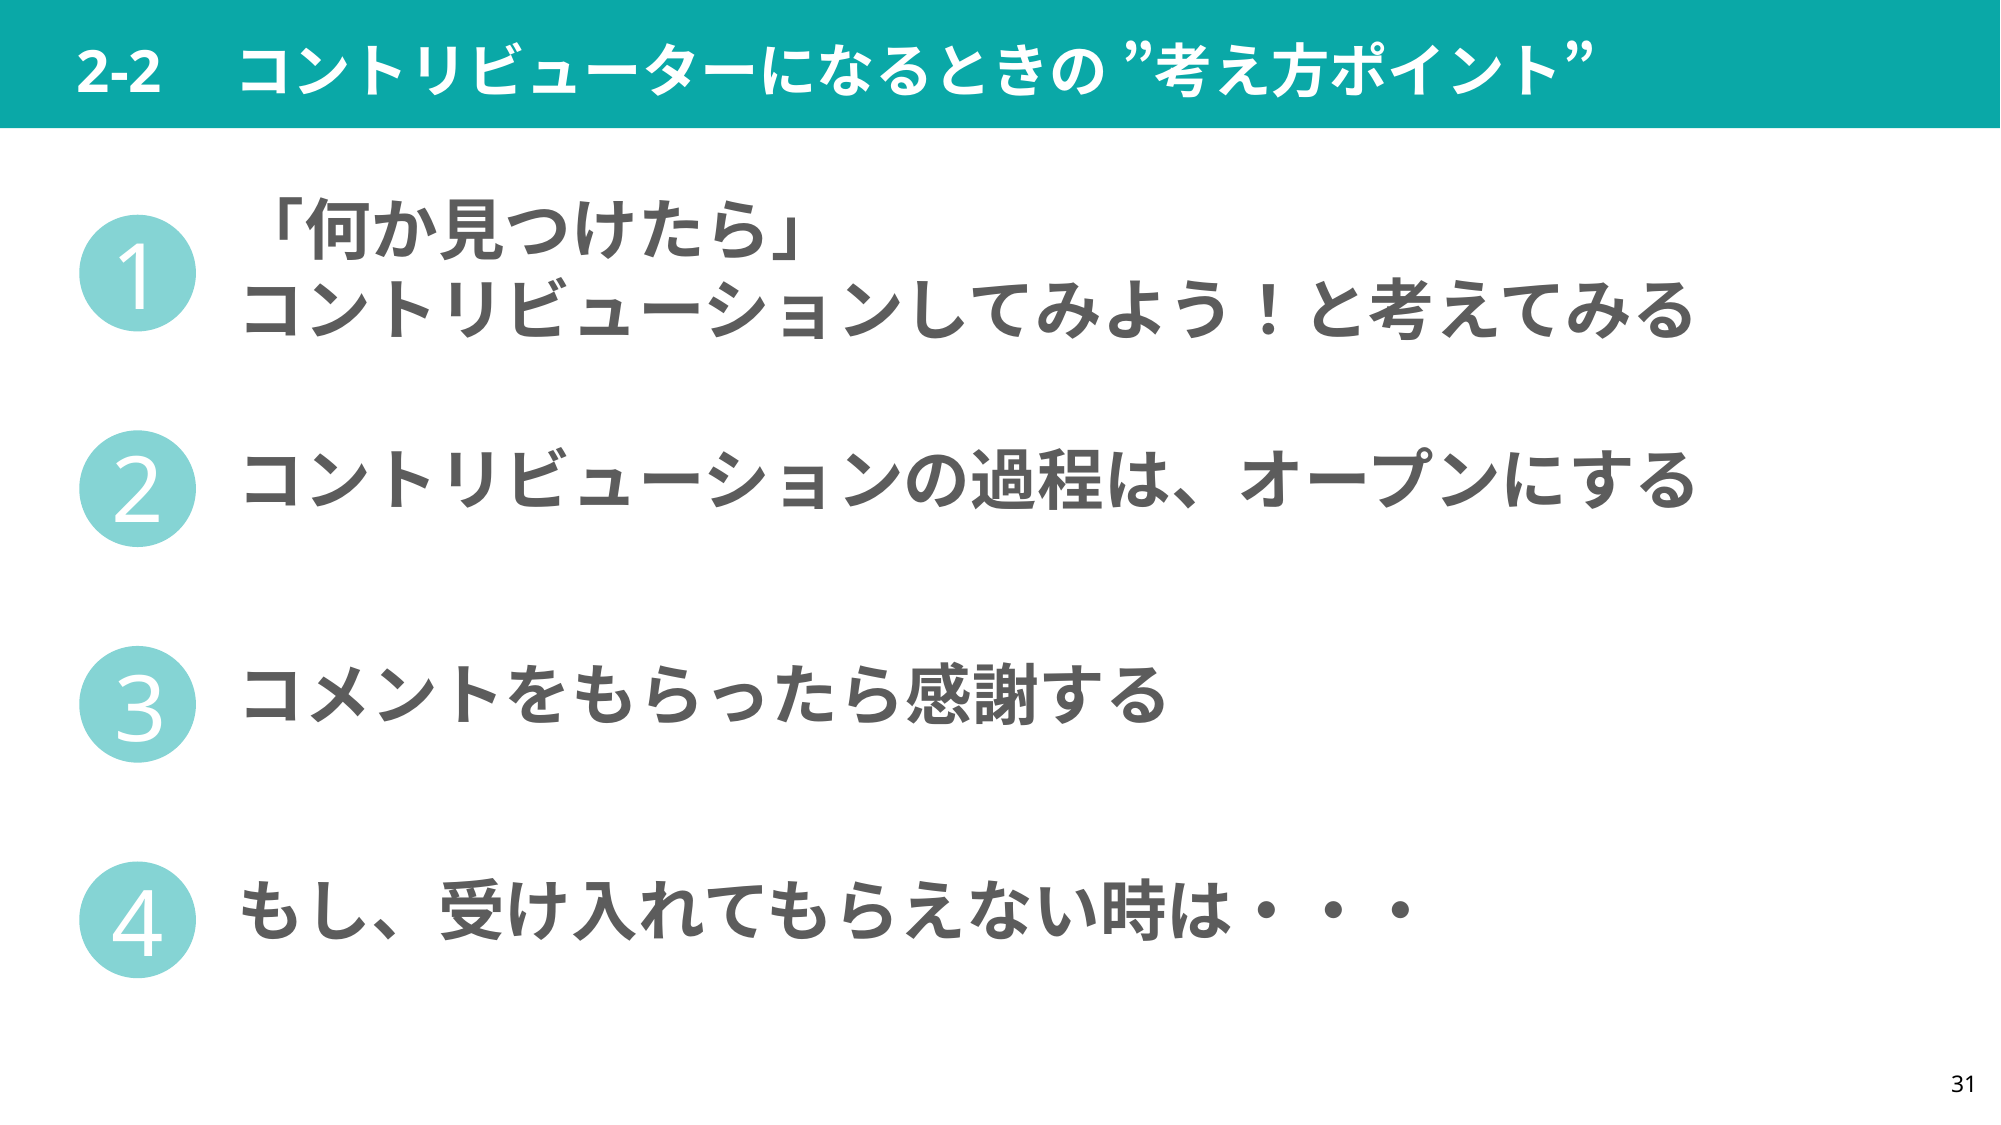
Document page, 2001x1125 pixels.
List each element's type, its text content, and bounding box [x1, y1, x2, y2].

text_box 4 [78, 860, 197, 980]
title 2-2 コントリビューターになるときの ”考え方ポイント” [0, 0, 1878, 123]
text_box 3 [78, 644, 197, 764]
text_box コメントをもらったら感謝する [237, 662, 1892, 746]
text_box もし、受け入れてもらえない時は・・・ [237, 878, 1892, 962]
text_box 1 [78, 213, 197, 333]
text_box コントリビューションの過程は、オープンにする [237, 447, 1892, 530]
text_box 「何か見つけたら」 コントリビューションしてみよう！と考えてみる [237, 185, 1892, 351]
text_box 2 [78, 429, 197, 549]
